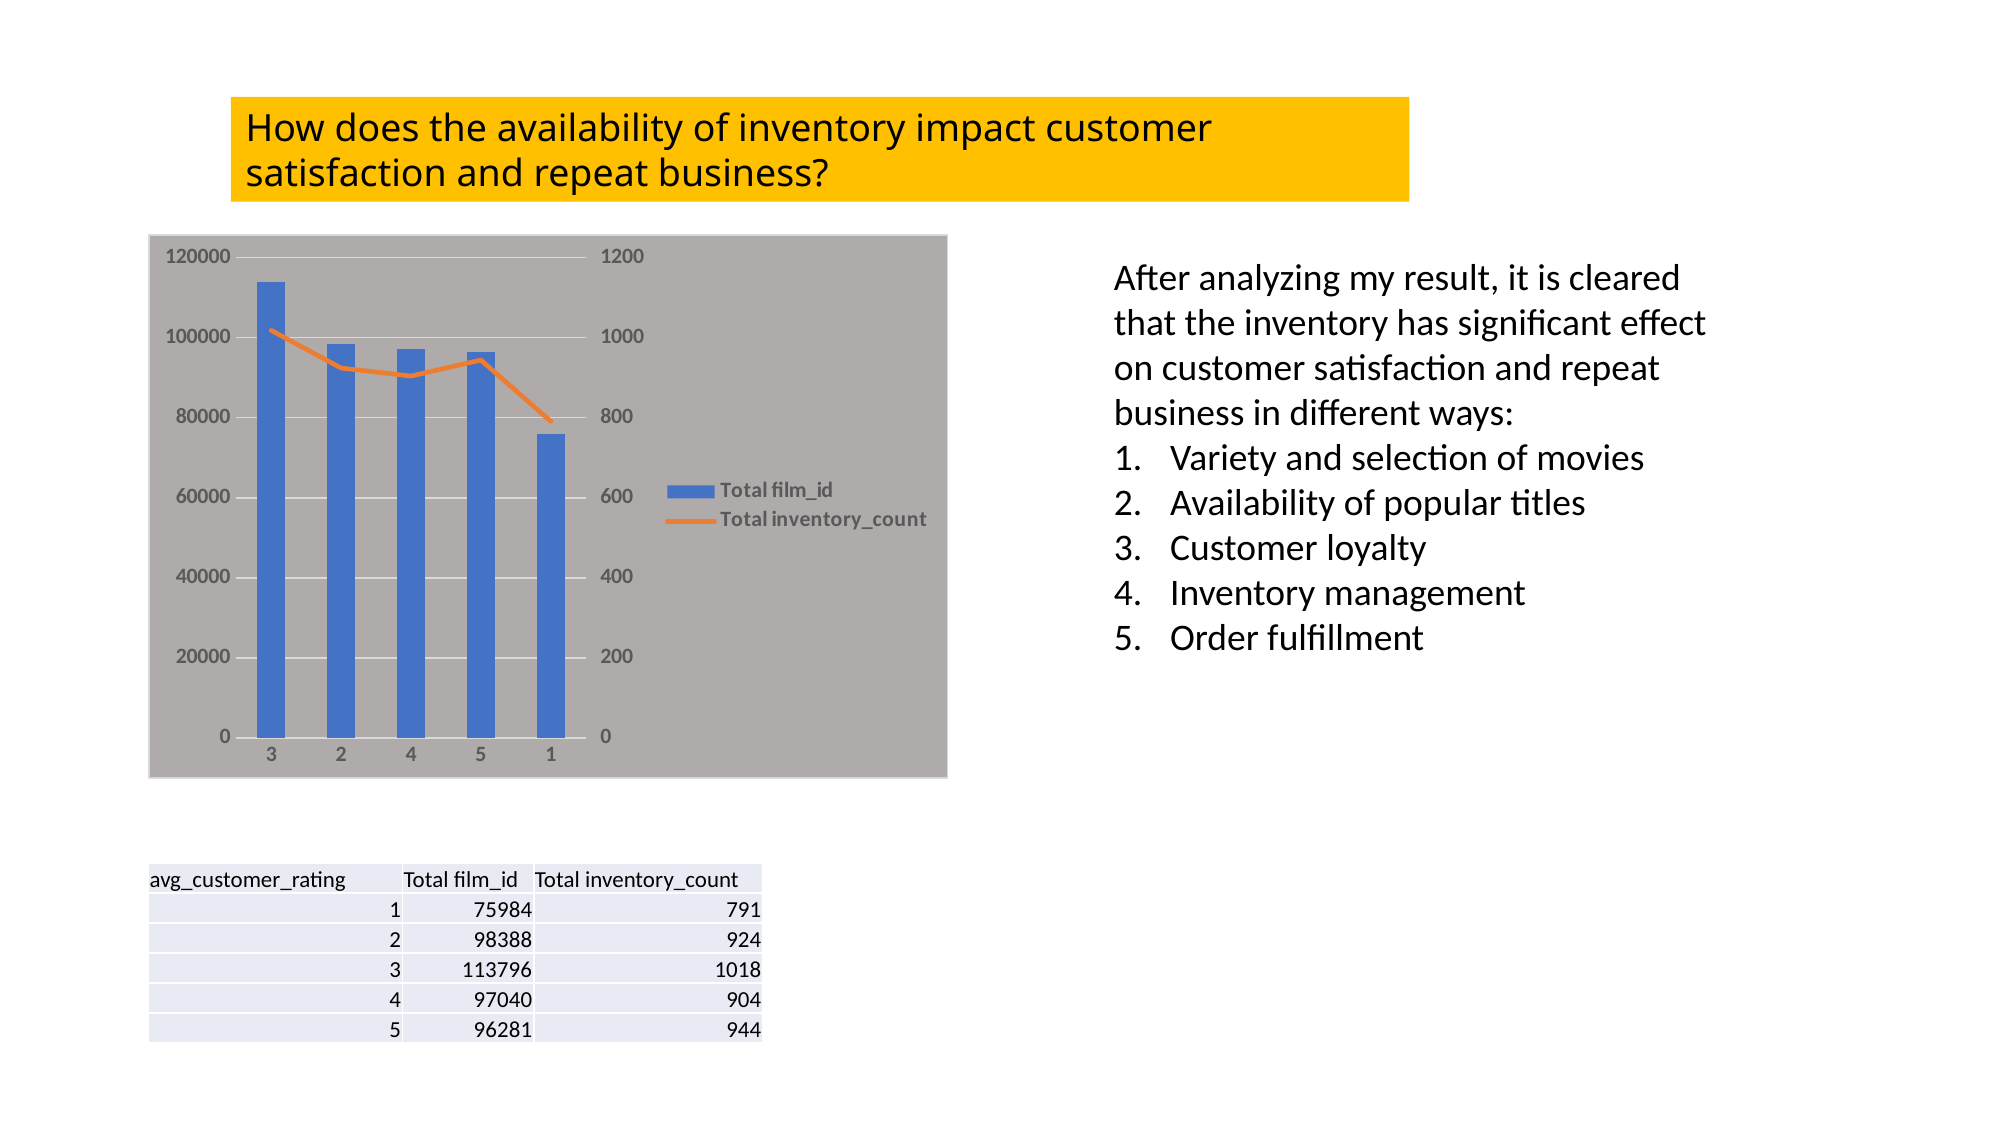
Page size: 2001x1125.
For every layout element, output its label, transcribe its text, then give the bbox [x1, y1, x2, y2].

table_cell 904 [535, 984, 762, 1012]
table_cell 944 [535, 1014, 762, 1042]
table_cell 4 [149, 984, 402, 1012]
chart [148, 234, 949, 779]
table_cell 3 [149, 954, 402, 982]
table_cell 113796 [403, 954, 533, 982]
table_cell 924 [535, 924, 762, 952]
text_box After analyzing my result, it is cleared that the inventory has significant effect on customer satisfaction and repeat business in different ways: Variety and selection of movies Availability of popular titles Customer loyalty Inventory management Order fulfillment [1099, 245, 1756, 666]
table_cell 1 [149, 894, 402, 922]
table_cell 5 [149, 1014, 402, 1042]
table_header avg_customer_rating [149, 864, 402, 892]
table_header Total film_id [403, 864, 533, 892]
table_cell 96281 [403, 1014, 533, 1042]
table_header Total inventory_count [535, 864, 762, 892]
table_cell 75984 [403, 894, 533, 922]
table_cell 1018 [535, 954, 762, 982]
table_cell 791 [535, 894, 762, 922]
table_cell 98388 [403, 924, 533, 952]
table_cell 2 [149, 924, 402, 952]
table_cell 97040 [403, 984, 533, 1012]
text_box How does the availability of inventory impact customer satisfaction and repeat business? [230, 96, 1410, 202]
